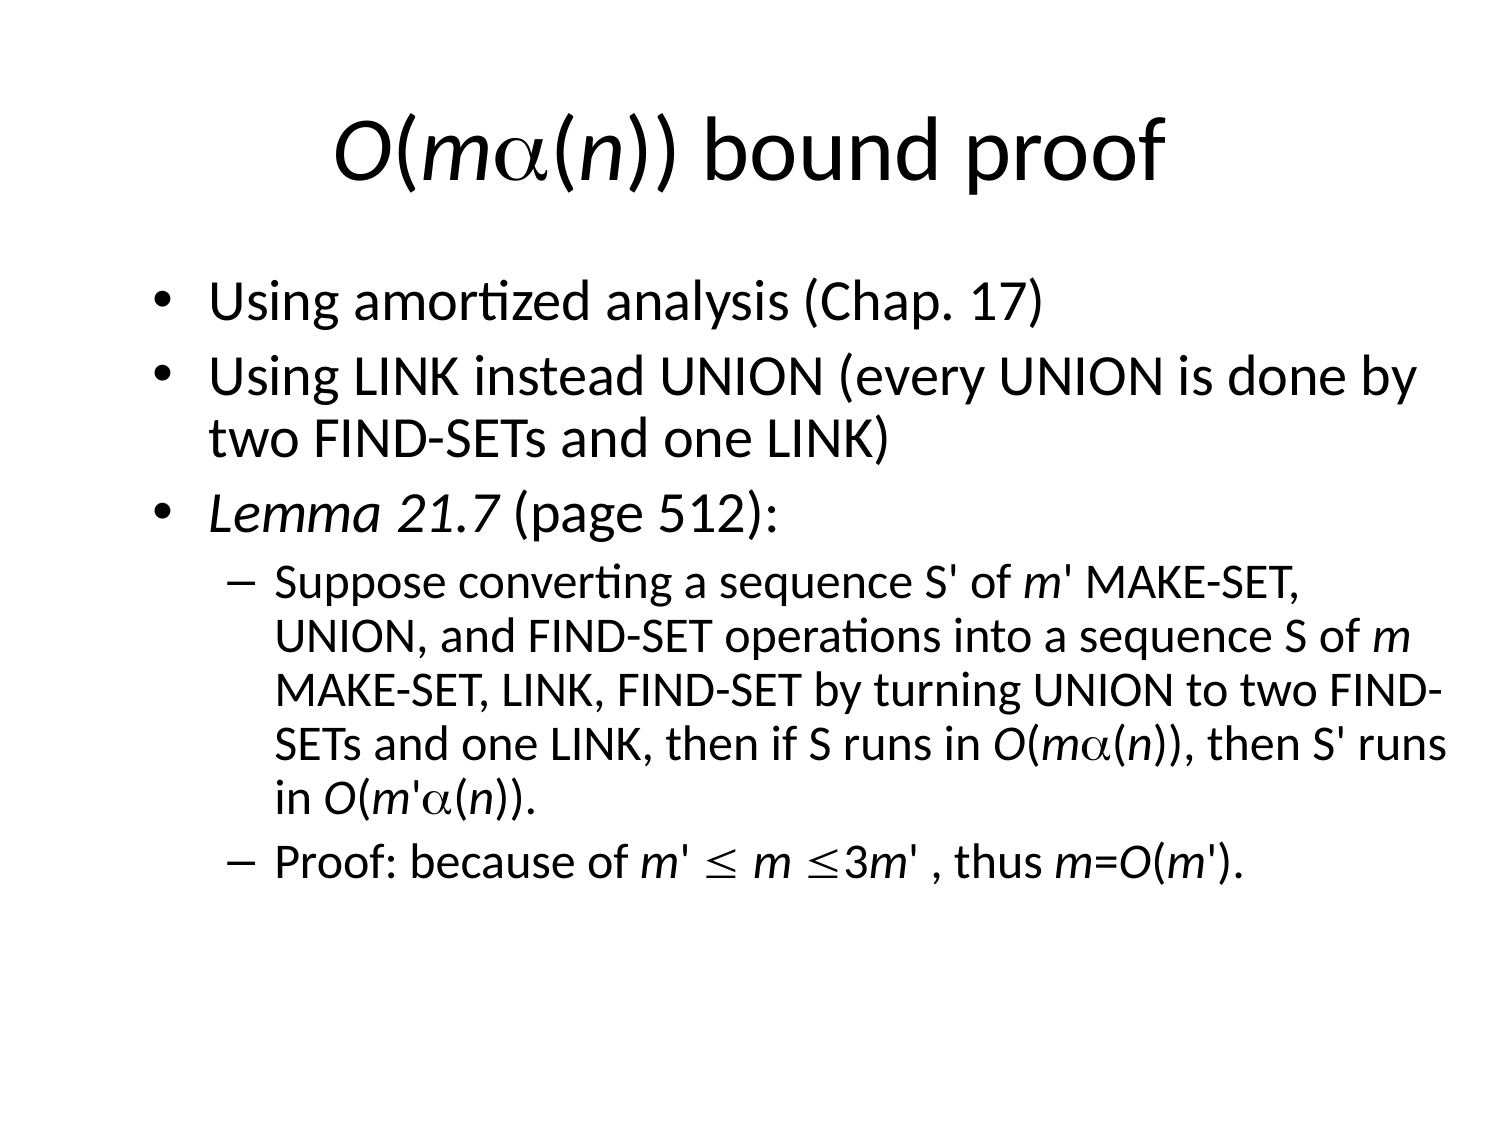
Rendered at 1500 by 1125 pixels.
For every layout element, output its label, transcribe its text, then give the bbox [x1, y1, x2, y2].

title O(m(n)) bound proof [112, 50, 1388, 238]
list Using amortized analysis (Chap. 17) Using LINK instead UNION (every UNION is done by two FIND-SETs and one LINK) Lemma 21.7 (page 512): Suppose converting a sequence S' of m' MAKE-SET, UNION, and FIND-SET operations into a sequence S of m MAKE-SET, LINK, FIND-SET by turning UNION to two FIND-SETs and one LINK, then if S runs in O(m(n)), then S' runs in O(m'(n)). Proof: because of m'  m 3m' , thus m=O(m'). [137, 262, 1463, 950]
